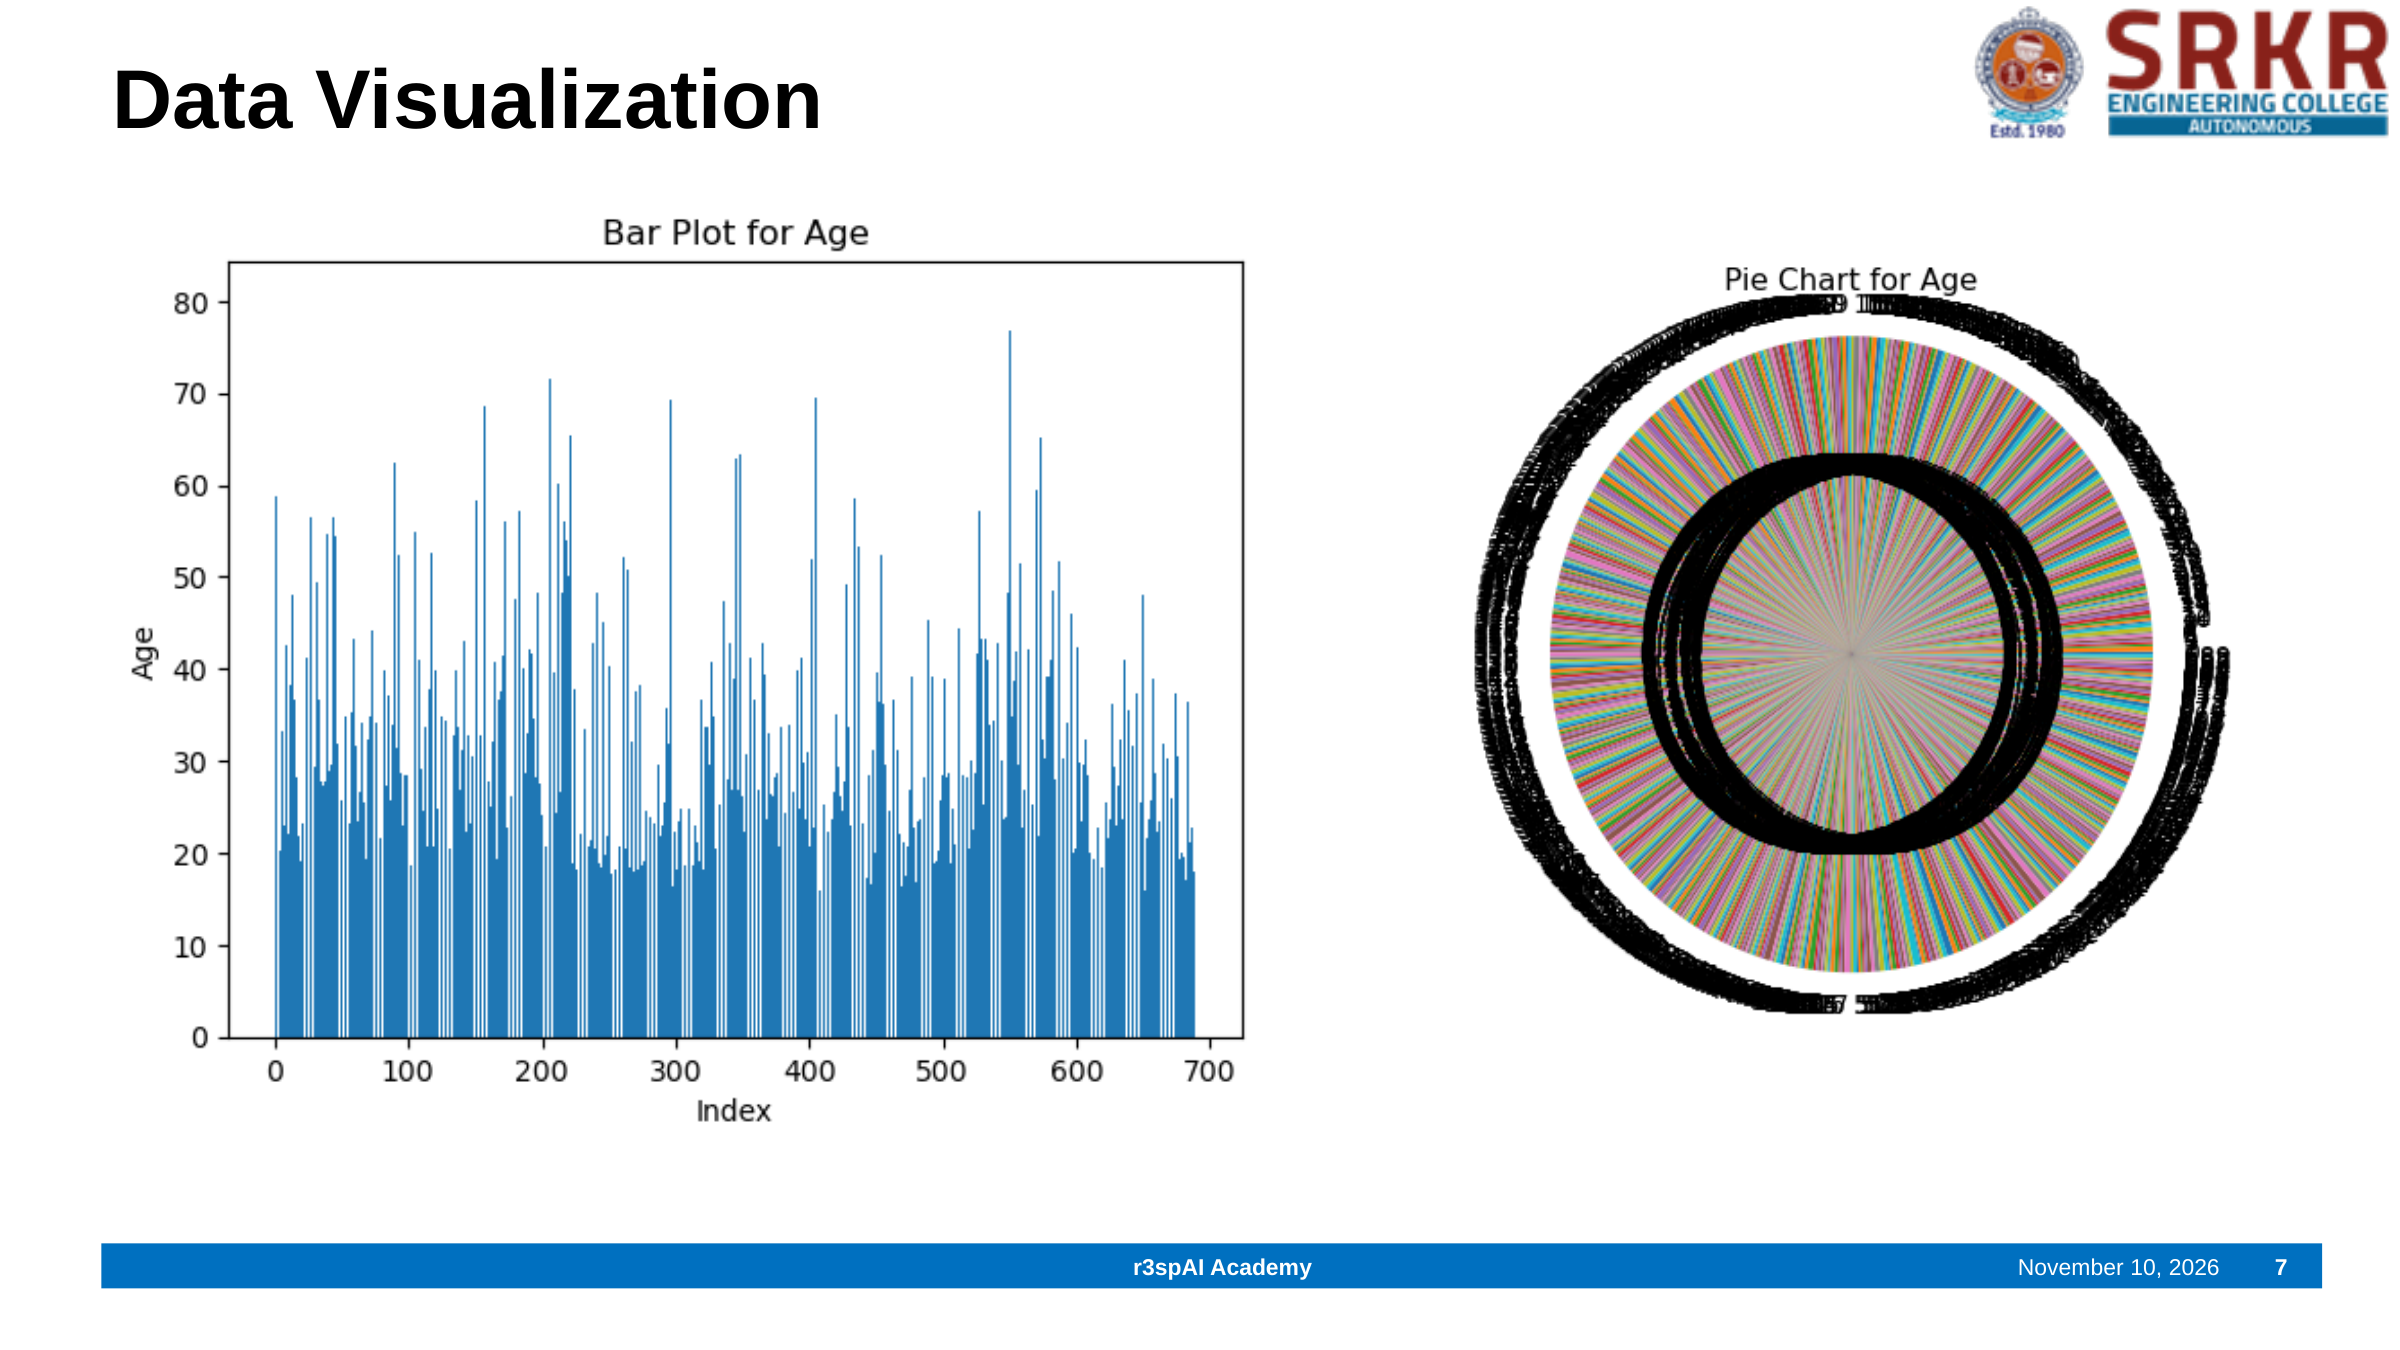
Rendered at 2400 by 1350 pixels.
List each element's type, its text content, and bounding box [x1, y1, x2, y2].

picture [1920, 5, 2400, 141]
picture [1389, 249, 2313, 1037]
picture [112, 199, 1263, 1149]
text_box Data Visualization [112, 60, 2288, 294]
